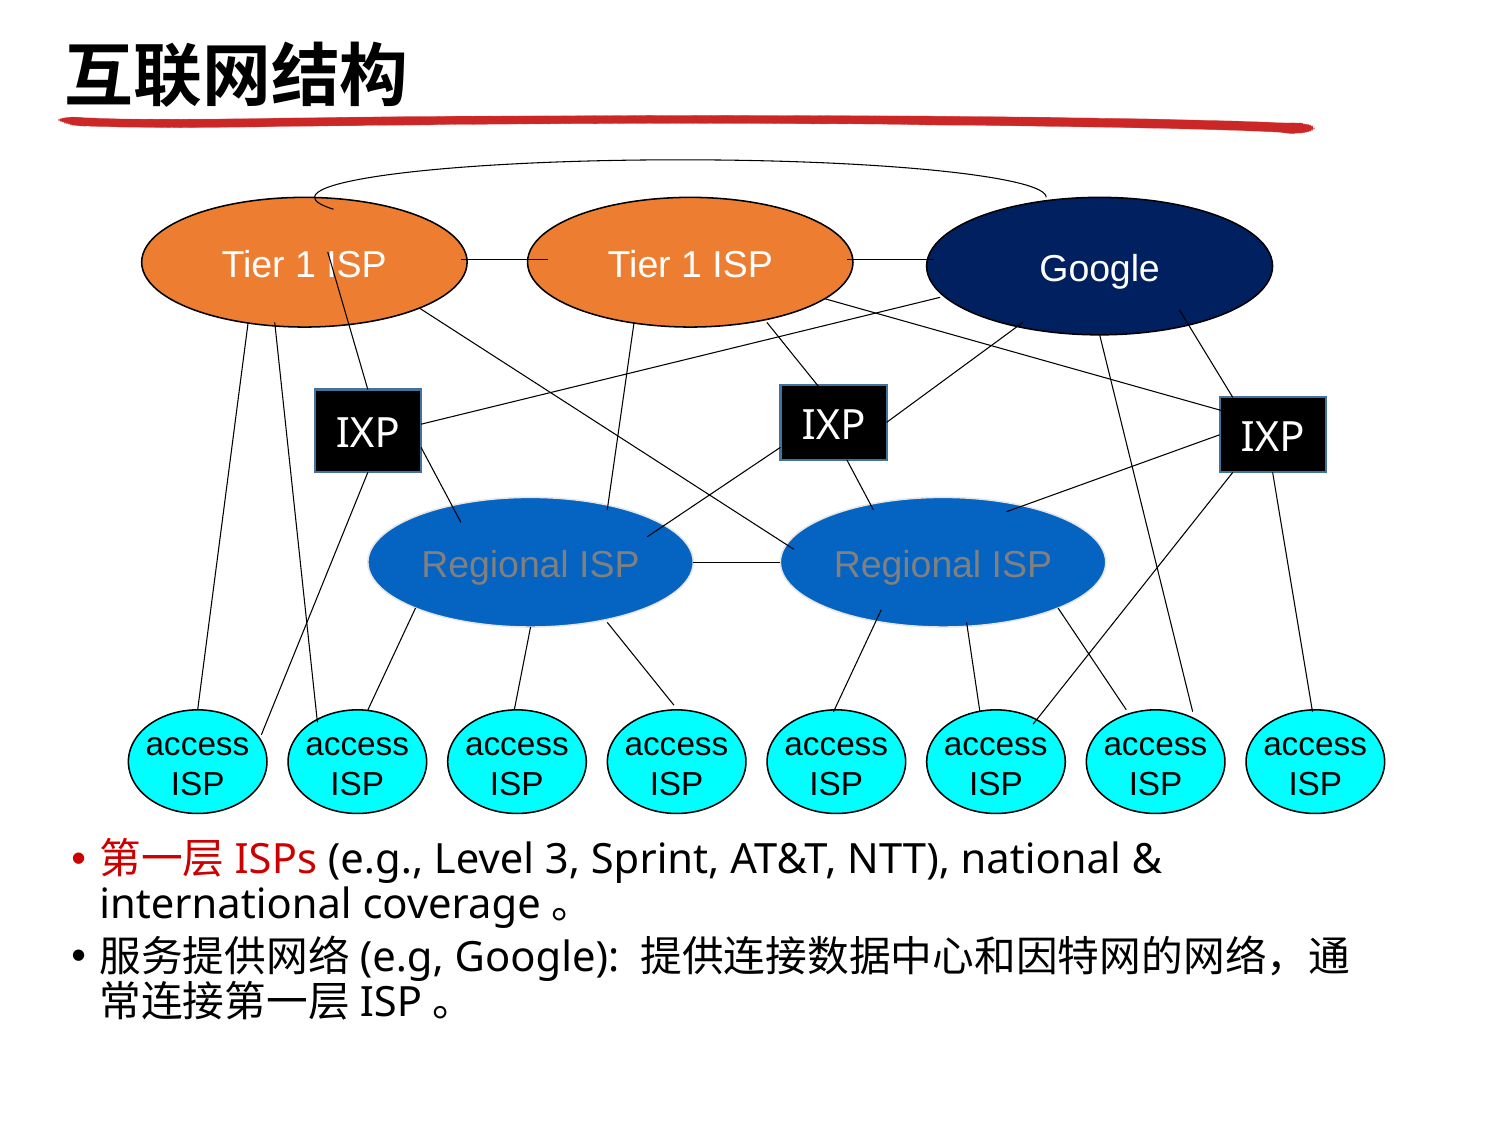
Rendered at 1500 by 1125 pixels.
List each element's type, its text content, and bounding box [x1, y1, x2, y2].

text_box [128, 159, 1385, 814]
title 互联网结构 [49, 25, 1378, 132]
list 第一层ISPs (e.g., Level 3, Sprint, AT&T, NTT), national & international coverage。 服务提供网络(e.g, Google): 提供连接数据中心和因特网的网络，通常连接第一层ISP。 [0, 830, 1385, 1125]
picture [53, 110, 1329, 140]
